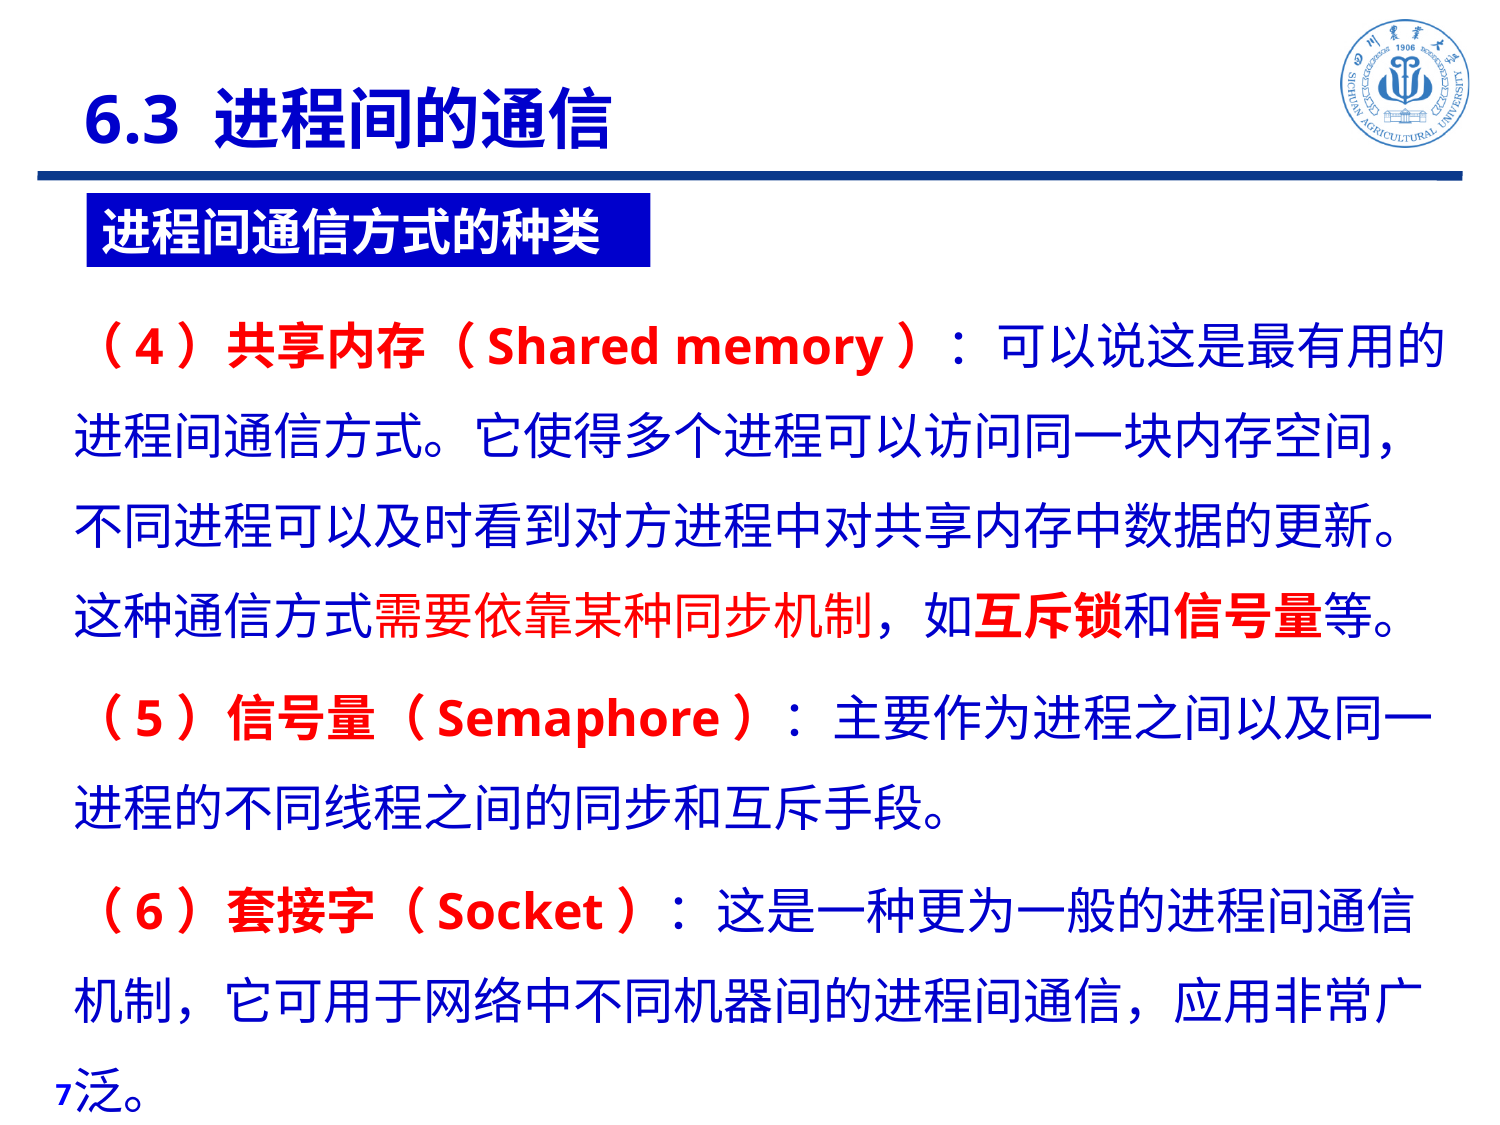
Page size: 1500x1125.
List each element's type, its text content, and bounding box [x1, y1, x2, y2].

text_box （4）共享内存（Shared memory）：可以说这是最有用的进程间通信方式。它使得多个进程可以访问同一块内存空间，不同进程可以及时看到对方进程中对共享内存中数据的更新。这种通信方式需要依靠某种同步机制，如互斥锁和信号量等。 （5）信号量（Semaphore）：主要作为进程之间以及同一进程的不同线程之间的同步和互斥手段。 （6）套接字（Socket）：这是一种更为一般的进程间通信机制，它可用于网络中不同机器间的进程间通信，应用非常广泛。 [58, 276, 1481, 935]
text_box 进程间通信方式的种类 [86, 193, 651, 267]
slide_number [75, 1080, 425, 1111]
text_box 6.3 进程间的通信 [70, 70, 1020, 163]
